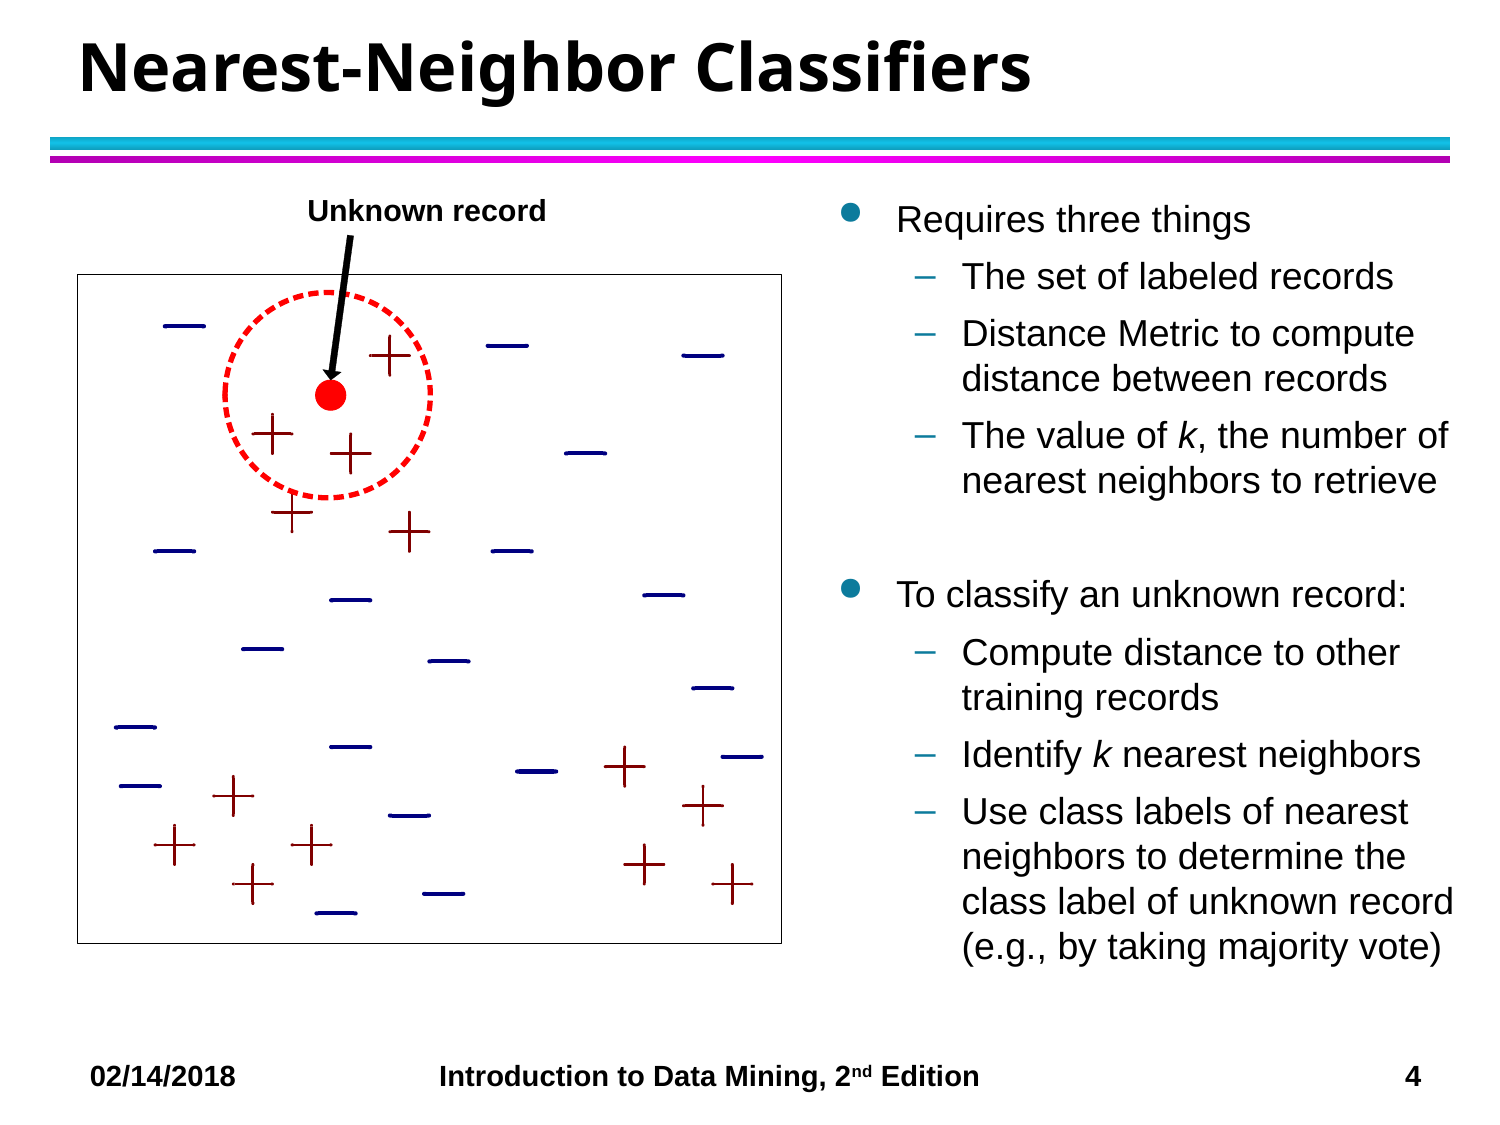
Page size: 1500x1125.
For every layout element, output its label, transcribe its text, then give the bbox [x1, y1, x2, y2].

text_box Requires three things The set of labeled records Distance Metric to compute distance between records The value of k, the number of nearest neighbors to retrieve To classify an unknown record: Compute distance to other training records Identify k nearest neighbors Use class labels of nearest neighbors to determine the class label of unknown record (e.g., by taking majority vote) [825, 187, 1475, 1013]
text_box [74, 187, 784, 1026]
title Nearest-Neighbor Classifiers [62, 24, 1421, 113]
